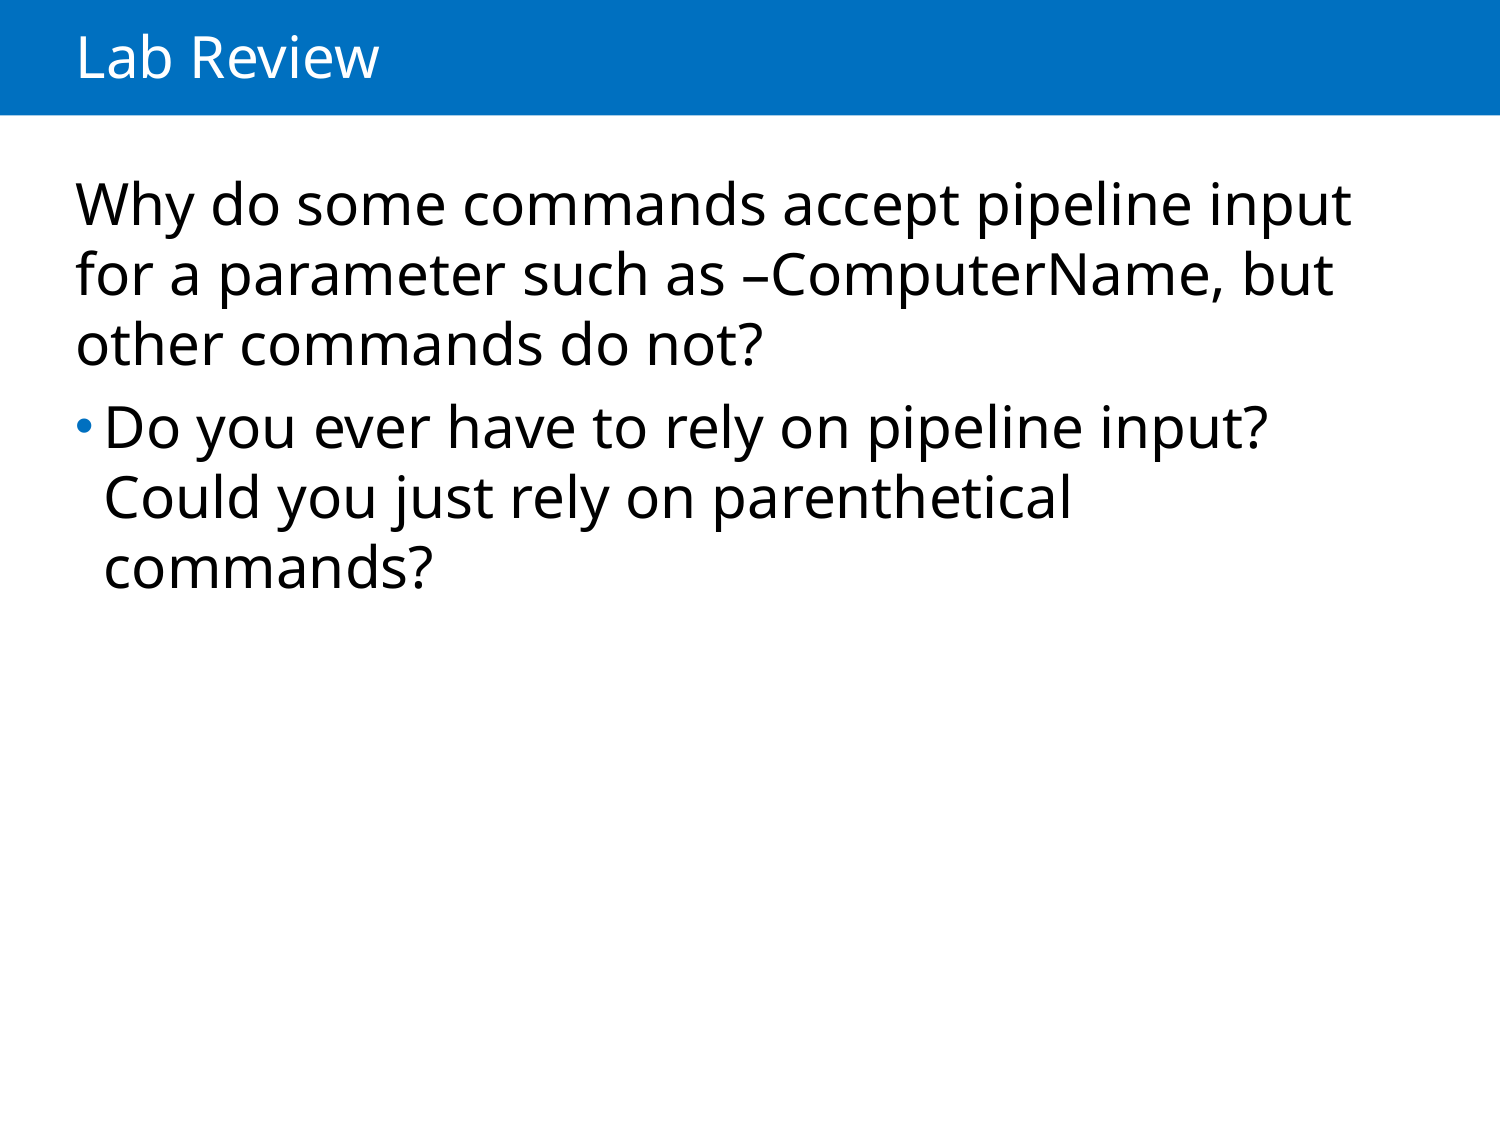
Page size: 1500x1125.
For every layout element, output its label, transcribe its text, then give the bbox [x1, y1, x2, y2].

list Why do some commands accept pipeline input for a parameter such as –ComputerName, but other commands do not? Do you ever have to rely on pipeline input? Could you just rely on parenthetical commands? [74, 167, 1408, 1013]
title Lab Review [75, 0, 1351, 122]
